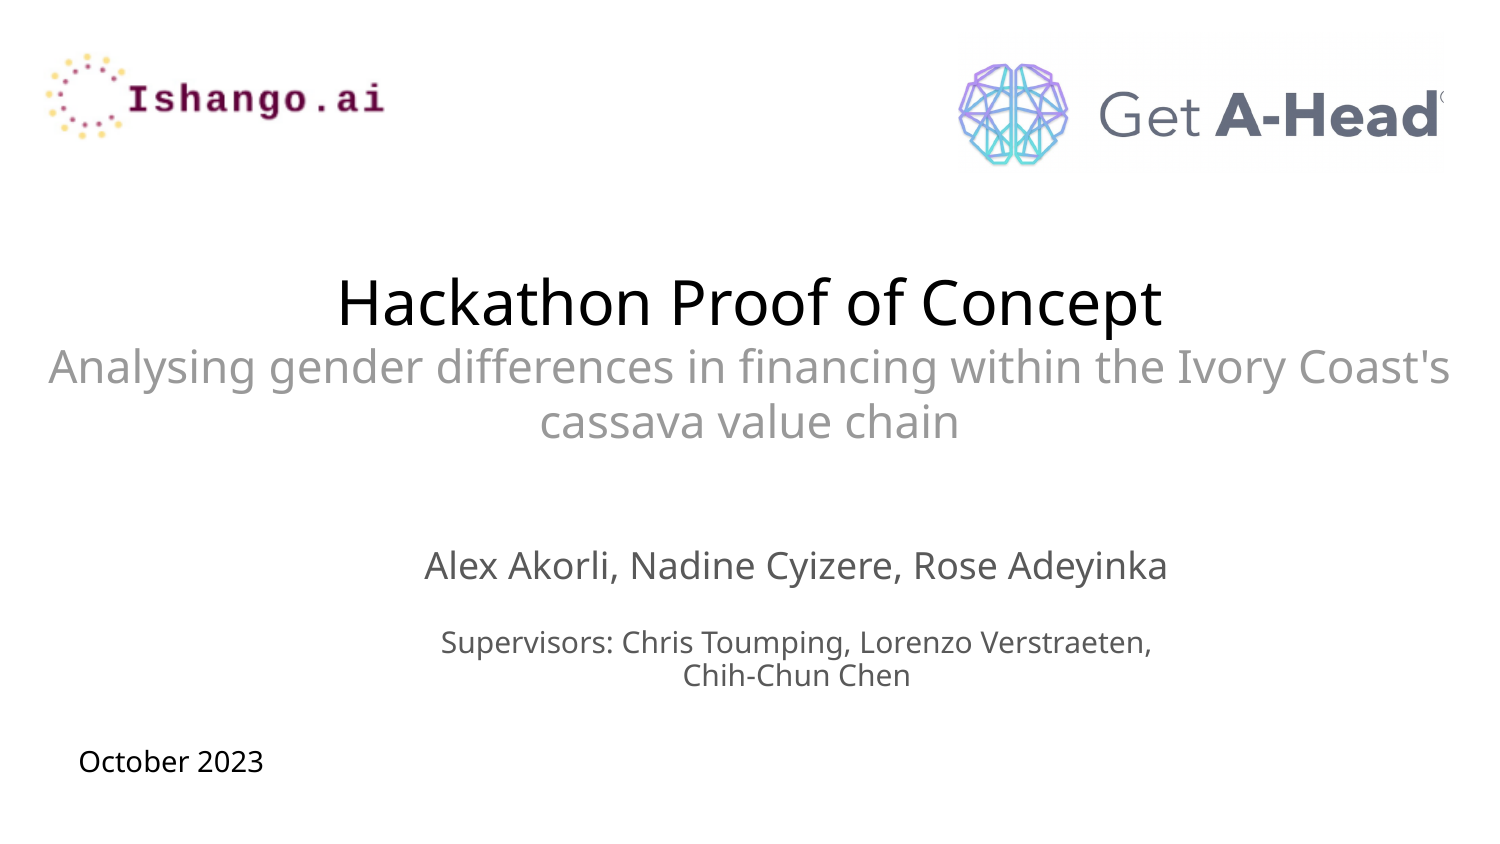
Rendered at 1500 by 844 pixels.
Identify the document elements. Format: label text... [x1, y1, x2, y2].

text_box October 2023 [63, 735, 366, 786]
picture [957, 32, 1445, 173]
title Hackathon Proof of Concept Analysing gender differences in financing within the Ivory Coast's cassava value chain [28, 257, 1472, 510]
picture [13, 32, 424, 160]
subtitle Alex Akorli, Nadine Cyizere, Rose Adeyinka Supervisors: Chris Toumping, Lorenzo Verstraeten, Chih-Chun Chen [391, 541, 1203, 702]
